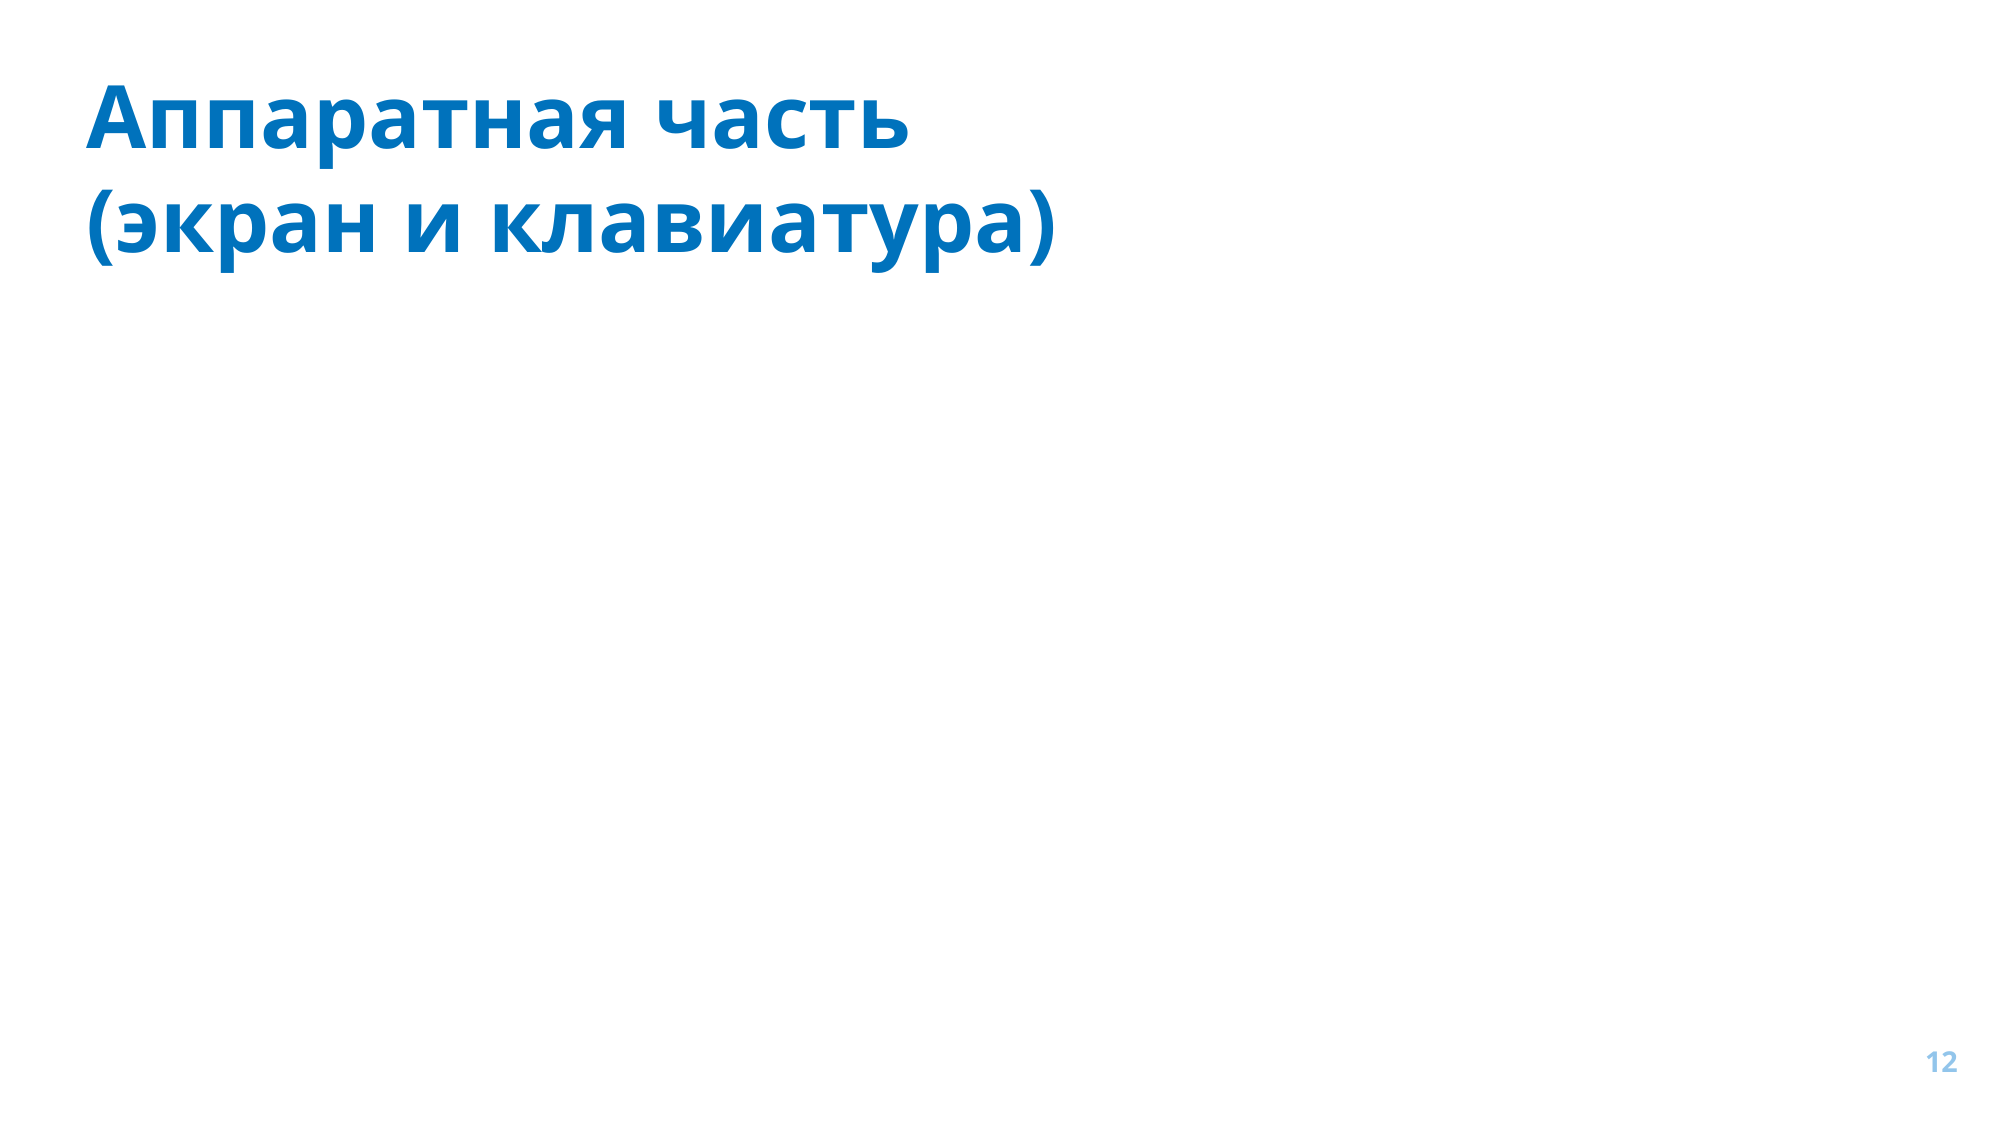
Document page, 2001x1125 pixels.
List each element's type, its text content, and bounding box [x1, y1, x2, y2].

title Аппаратная часть (экран и клавиатура) [71, 45, 1938, 283]
slide_number 12 [1853, 1019, 1974, 1106]
